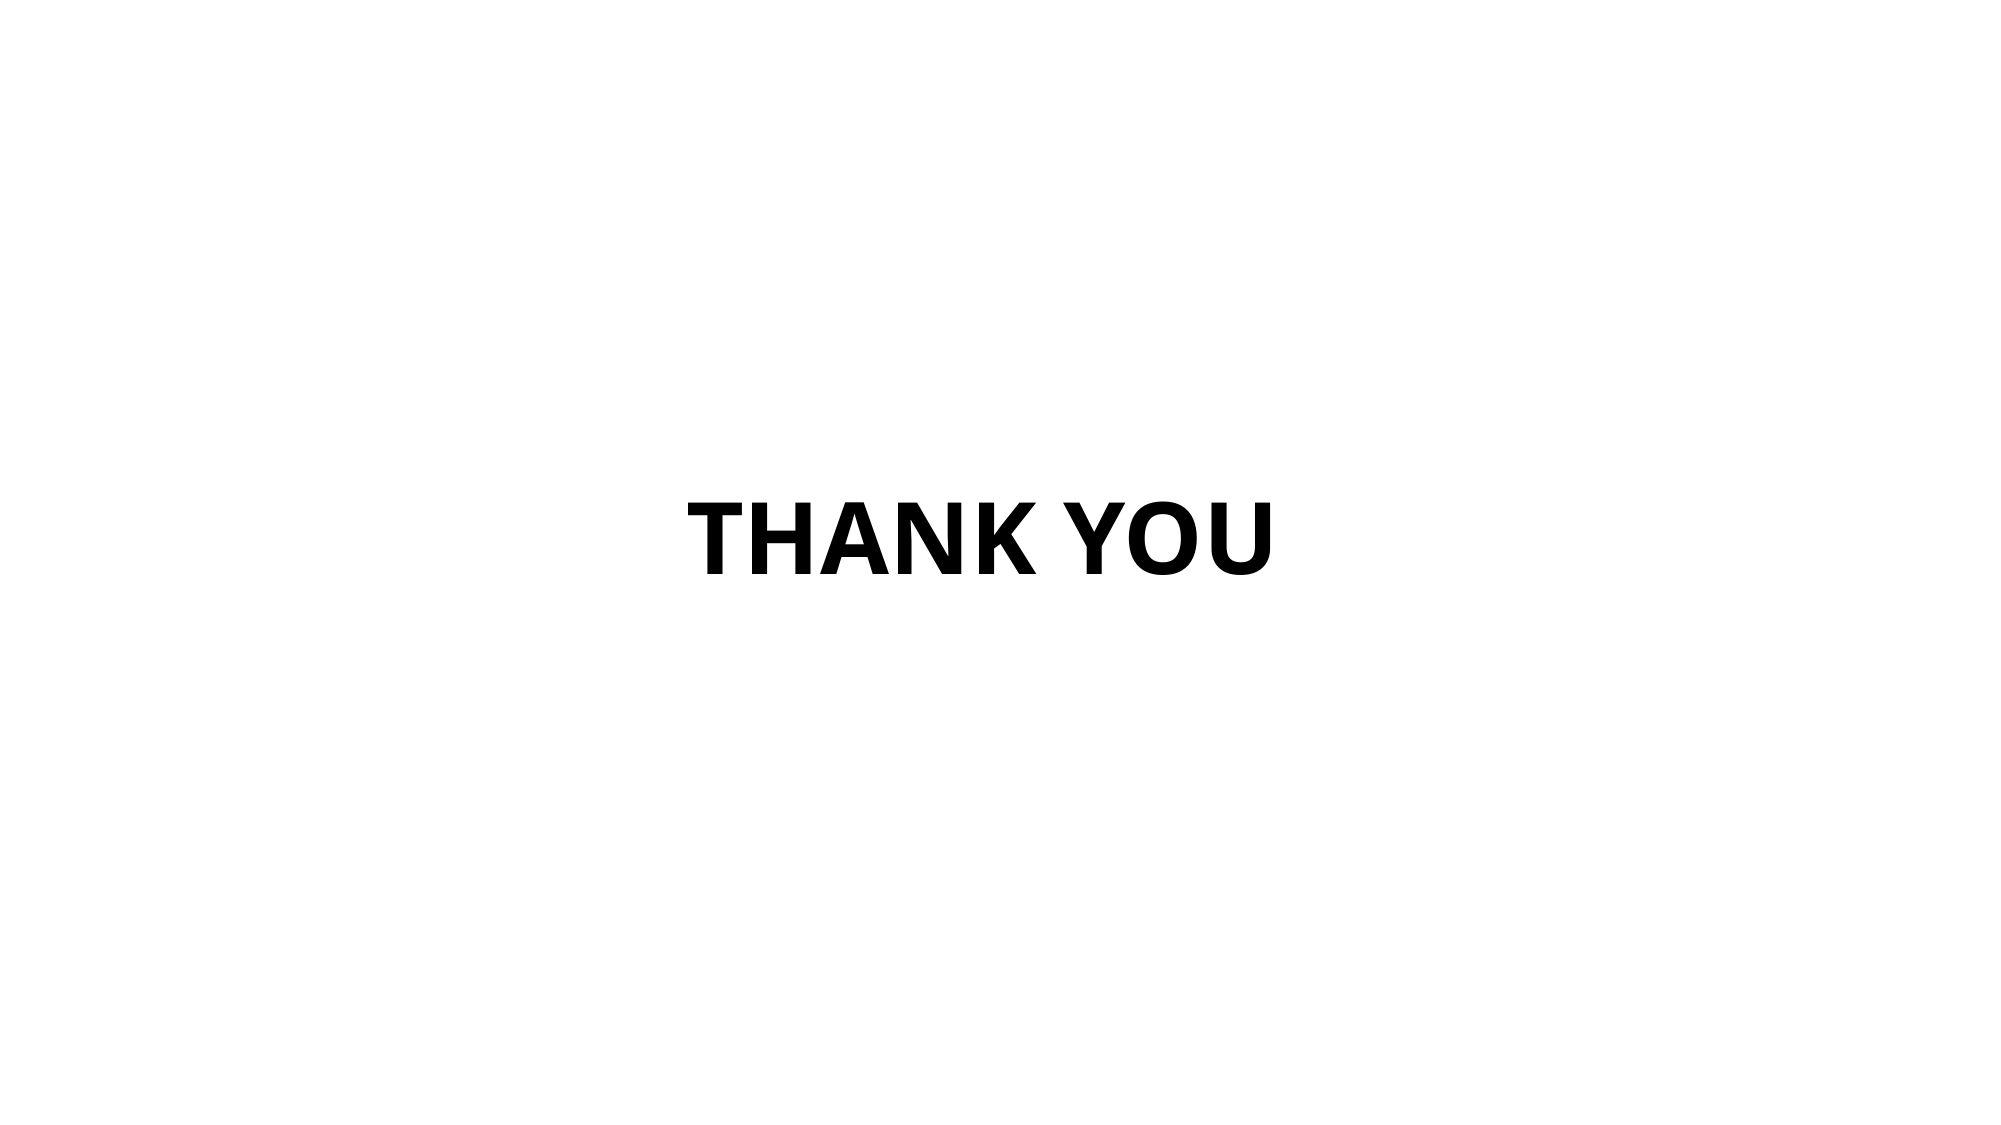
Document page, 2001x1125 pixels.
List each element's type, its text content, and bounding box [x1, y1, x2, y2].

text_box THANK YOU [78, 466, 1887, 602]
